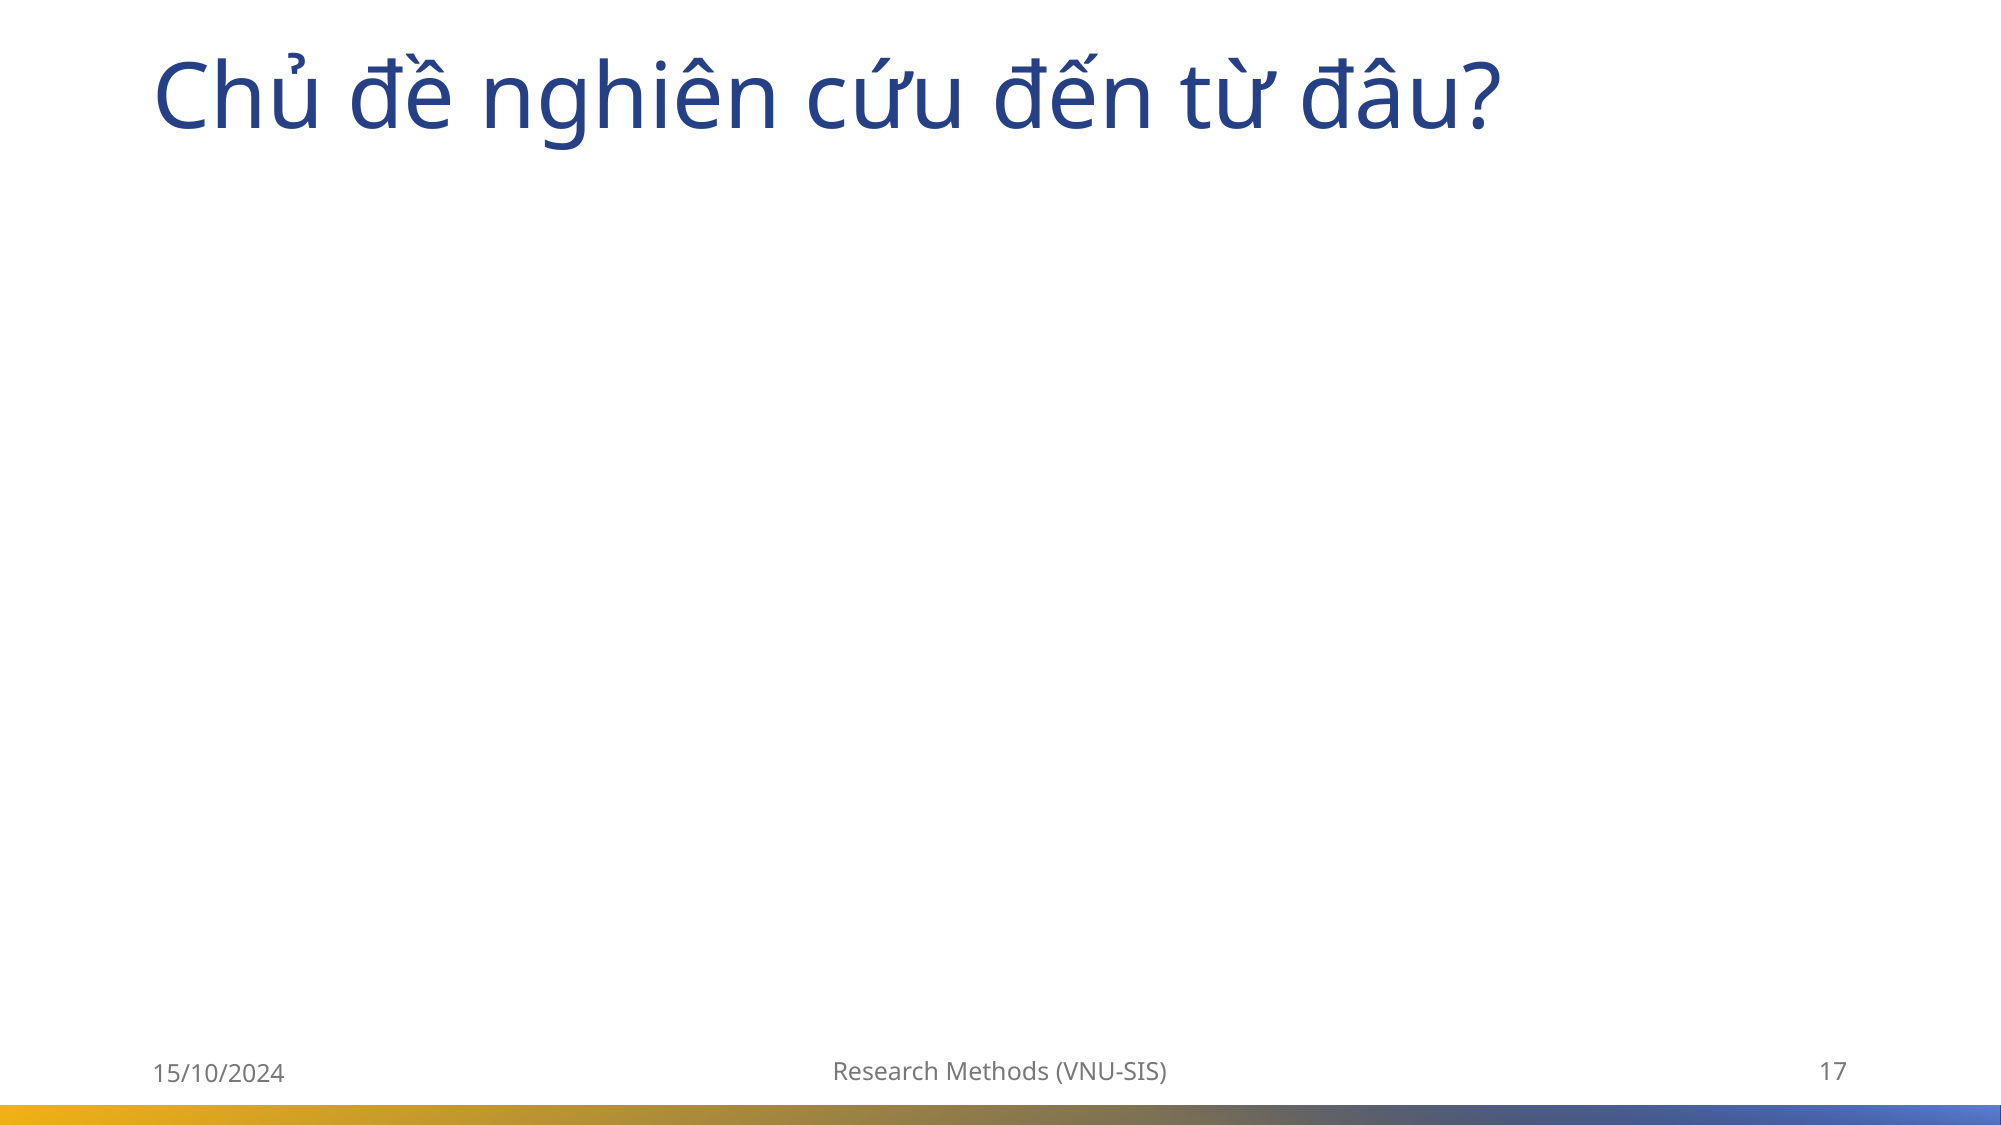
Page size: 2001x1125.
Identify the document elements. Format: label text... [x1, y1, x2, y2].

footer Research Methods (VNU-SIS) [662, 1042, 1338, 1103]
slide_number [137, 1042, 588, 1103]
title Chủ đề nghiên cứu đến từ đâu? [137, 22, 1863, 175]
slide_number 17 [1412, 1042, 1863, 1103]
